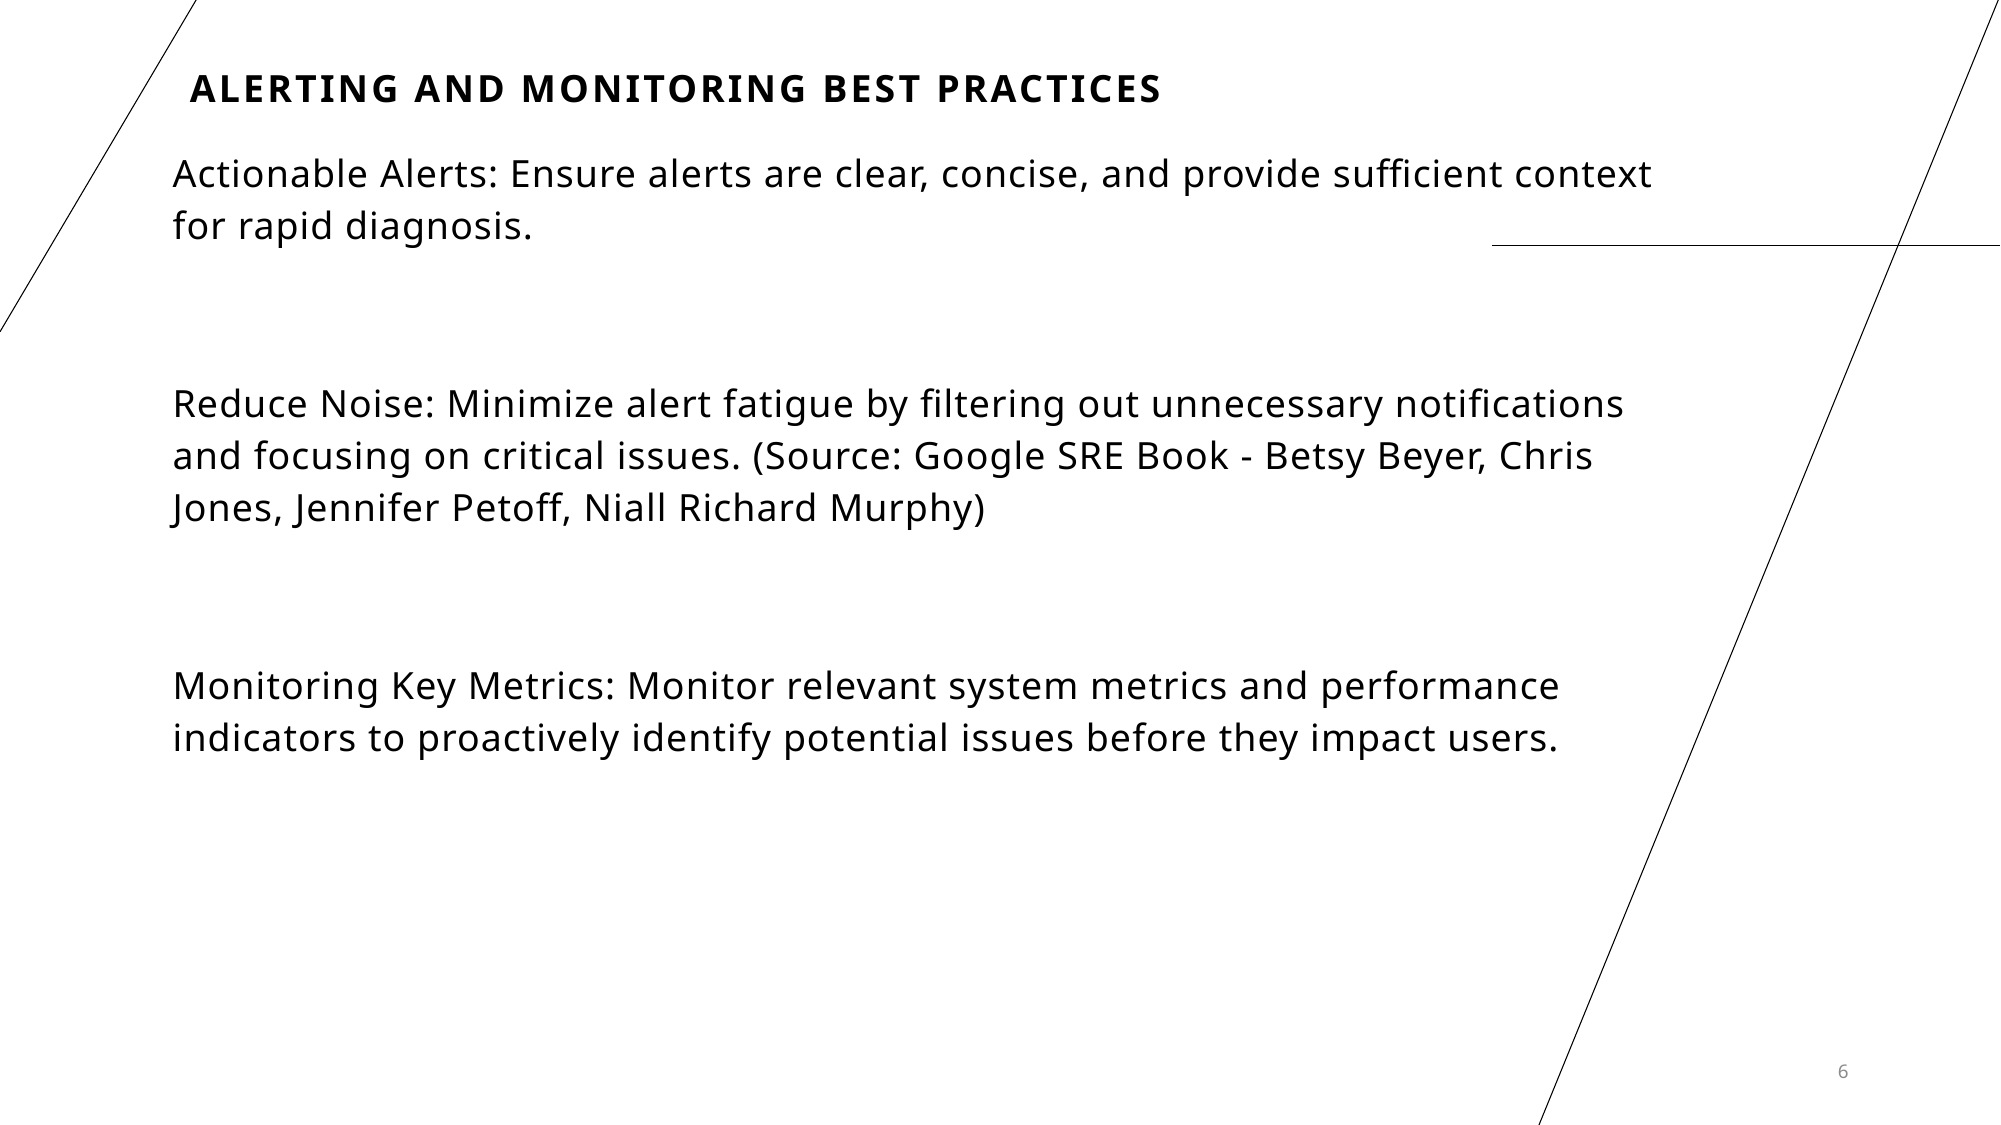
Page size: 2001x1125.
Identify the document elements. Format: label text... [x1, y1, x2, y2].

title Alerting and Monitoring Best Practices [174, 33, 1413, 118]
slide_number 6 [1701, 1042, 1864, 1103]
list Actionable Alerts: Ensure alerts are clear, concise, and provide sufficient context for rapid diagnosis. Reduce Noise: Minimize alert fatigue by filtering out unnecessary notifications and focusing on critical issues. (Source: Google SRE Book - Betsy Beyer, Chris Jones, Jennifer Petoff, Niall Richard Murphy) Monitoring Key Metrics: Monitor relevant system metrics and performance indicators to proactively identify potential issues before they impact users. [157, 135, 1691, 1022]
